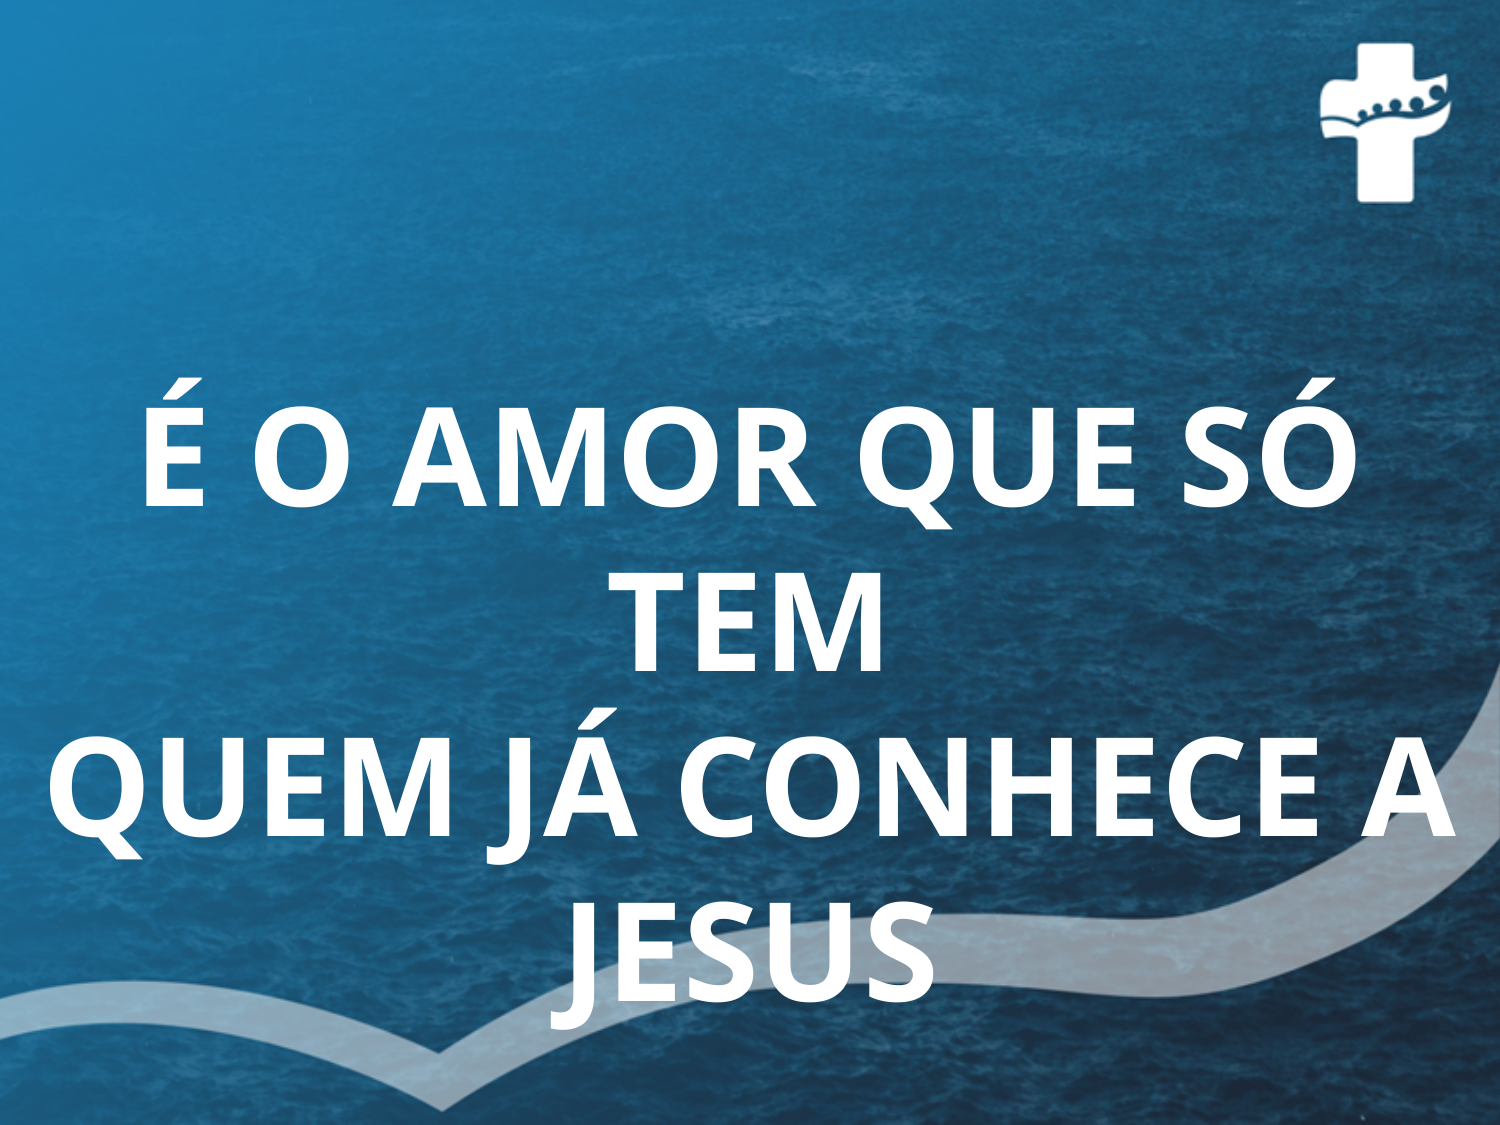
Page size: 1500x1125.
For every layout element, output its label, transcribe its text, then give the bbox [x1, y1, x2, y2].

list É O AMOR QUE SÓ TEM QUEM JÁ CONHECE A JESUS [0, 361, 1500, 1125]
picture [0, 0, 1500, 361]
